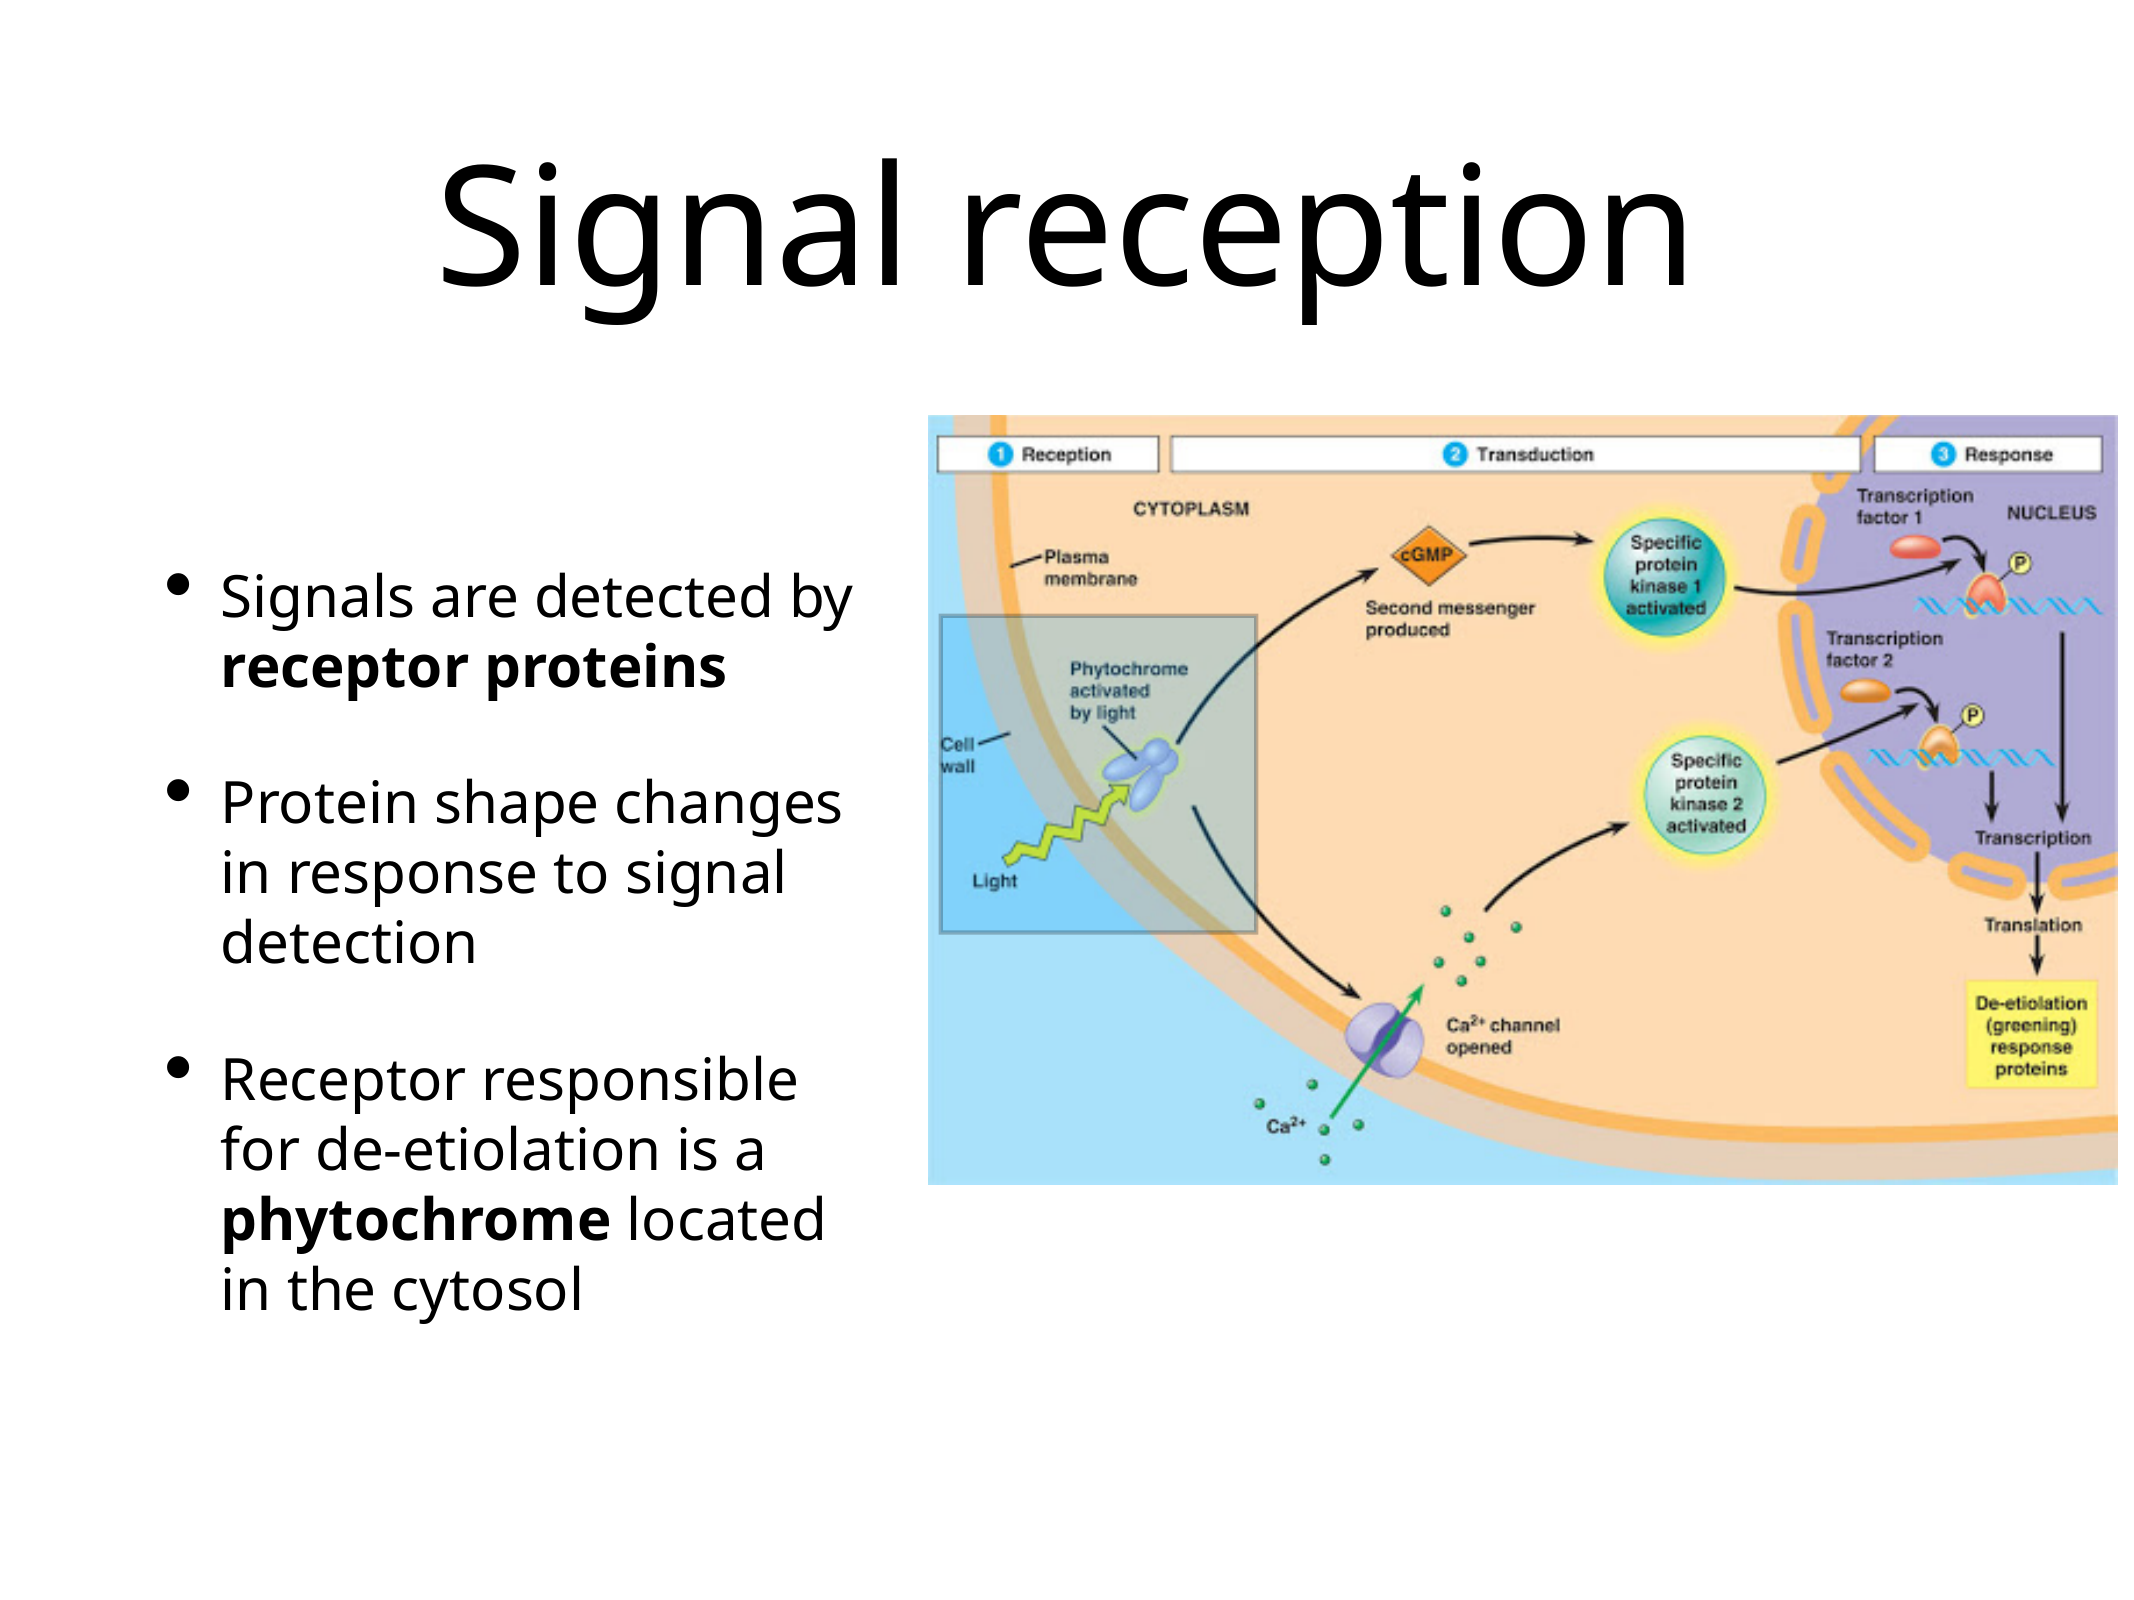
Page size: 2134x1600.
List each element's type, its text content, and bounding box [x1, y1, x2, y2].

title Signal reception [155, 41, 1978, 397]
list Signals are detected by receptor proteins Protein shape changes in response to signal detection Receptor responsible for de-etiolation is a phytochrome located in the cytosol [155, 424, 884, 1457]
picture [927, 415, 2119, 1185]
